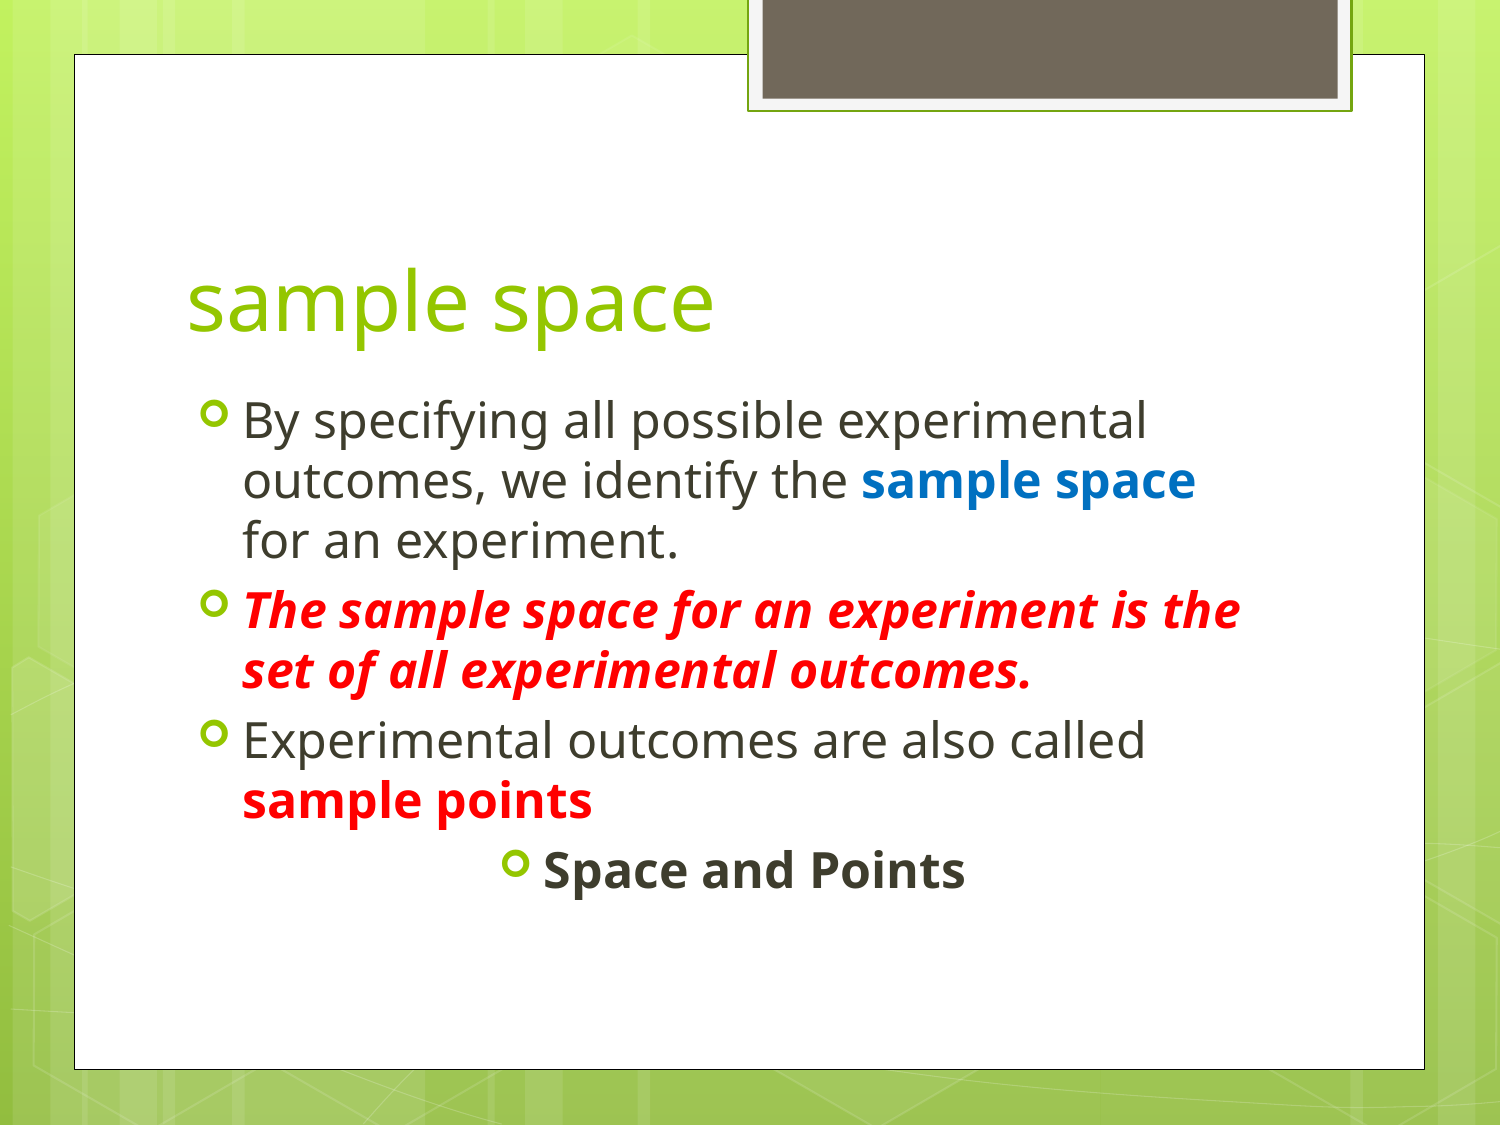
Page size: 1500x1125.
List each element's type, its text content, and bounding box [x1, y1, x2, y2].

list By specifying all possible experimental outcomes, we identify the sample space for an experiment. The sample space for an experiment is the set of all experimental outcomes. Experimental outcomes are also called sample points Space and Points [171, 381, 1283, 957]
title sample space [171, 168, 1324, 357]
